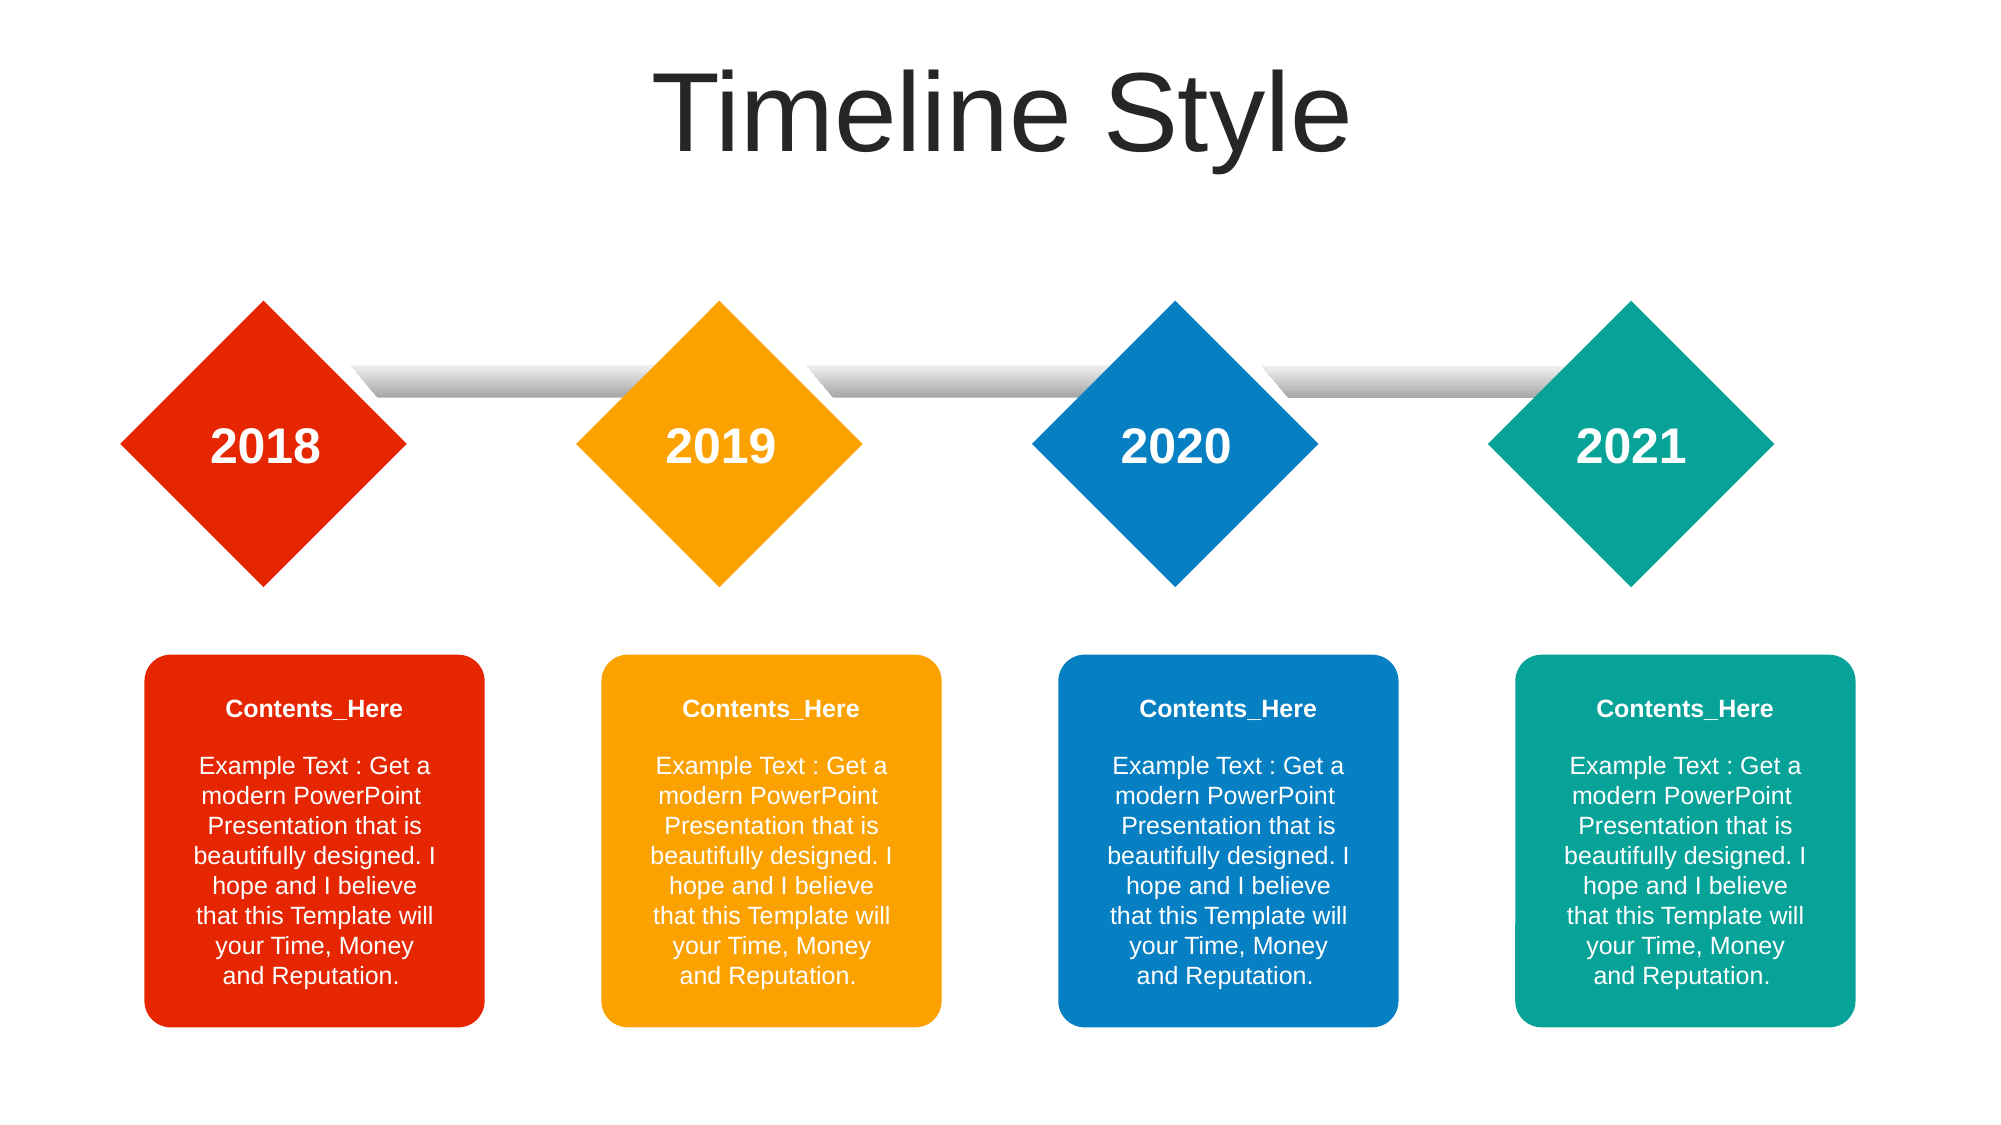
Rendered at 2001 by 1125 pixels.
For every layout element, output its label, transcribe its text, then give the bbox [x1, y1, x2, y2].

text_box [1030, 299, 1320, 589]
list Timeline Style [53, 55, 1952, 175]
text_box [600, 653, 943, 1029]
text_box [1259, 364, 1565, 400]
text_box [1091, 684, 1366, 1000]
text_box 2019 [649, 406, 792, 481]
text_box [177, 684, 452, 1000]
text_box [804, 363, 1110, 399]
text_box [574, 299, 865, 589]
text_box [1057, 653, 1400, 1029]
text_box 2021 [1560, 406, 1703, 481]
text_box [1548, 684, 1823, 1000]
text_box [1514, 653, 1857, 1029]
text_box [634, 684, 909, 1000]
text_box [143, 653, 486, 1029]
text_box 2018 [194, 406, 337, 481]
text_box [1486, 299, 1776, 589]
text_box [118, 299, 409, 589]
text_box [348, 363, 654, 399]
text_box 2020 [1105, 406, 1248, 481]
